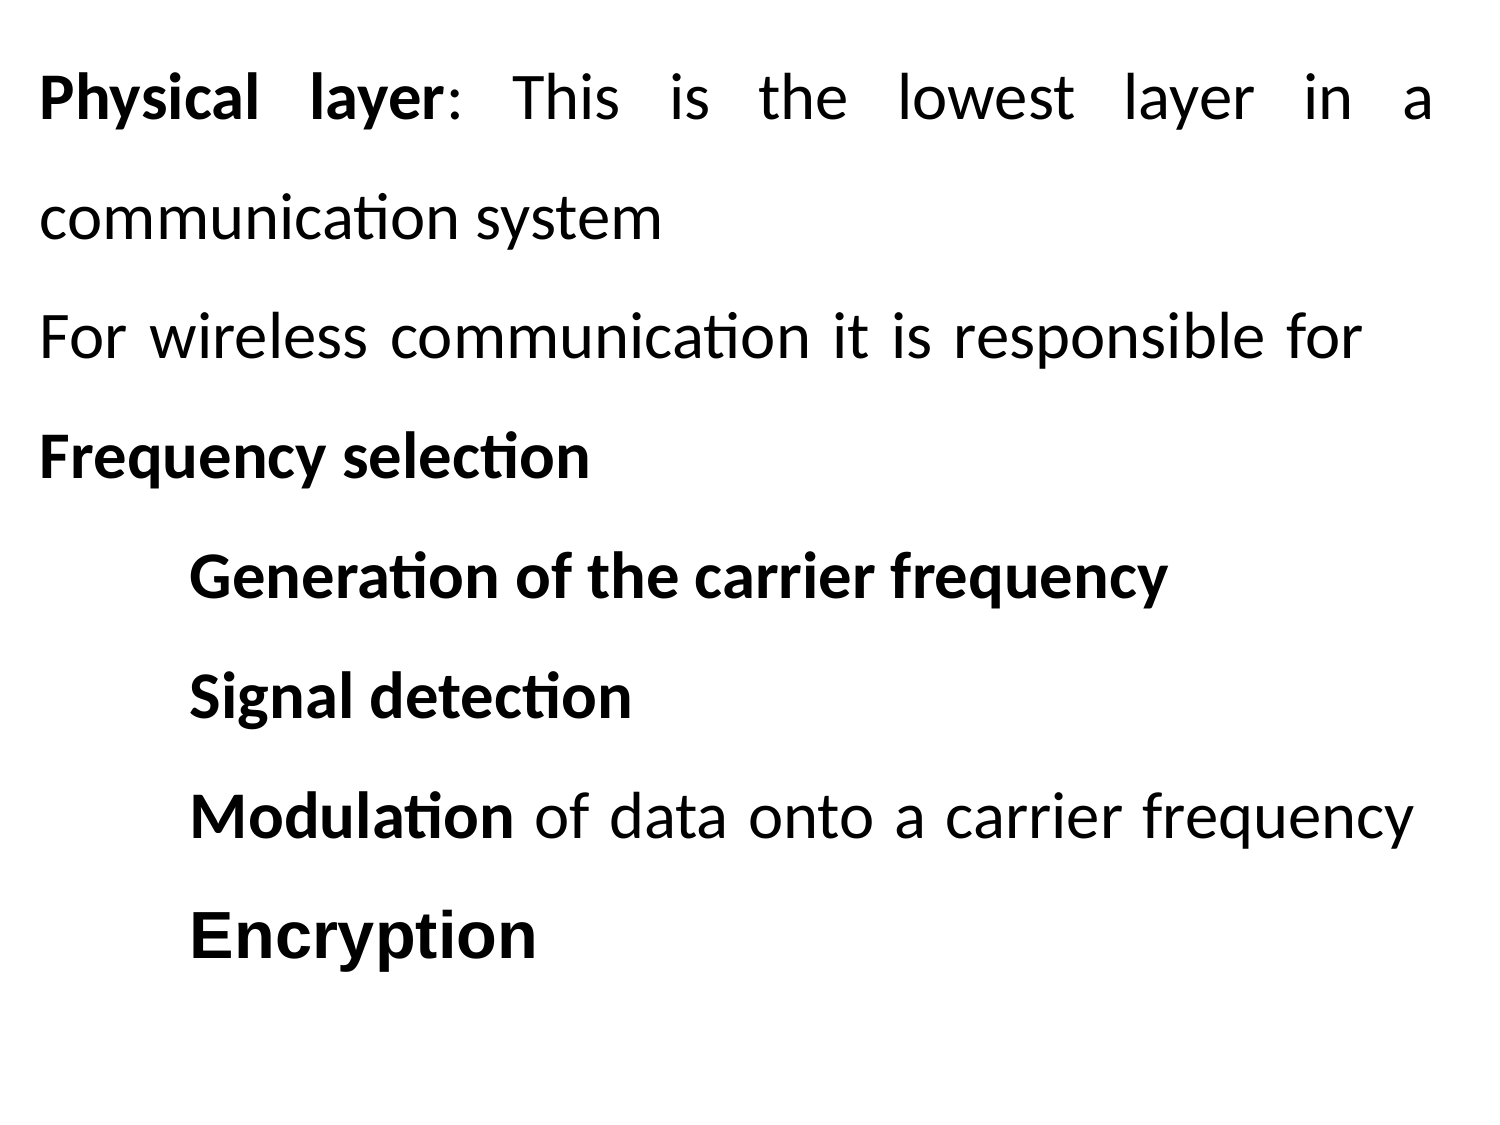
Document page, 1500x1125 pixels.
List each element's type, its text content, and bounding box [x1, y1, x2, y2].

text_box Physical layer: This is the lowest layer in a communication system For wireless communication it is responsible for Frequency selection Generation of the carrier frequency Signal detection Modulation of data onto a carrier frequency Encryption [24, 5, 1450, 980]
